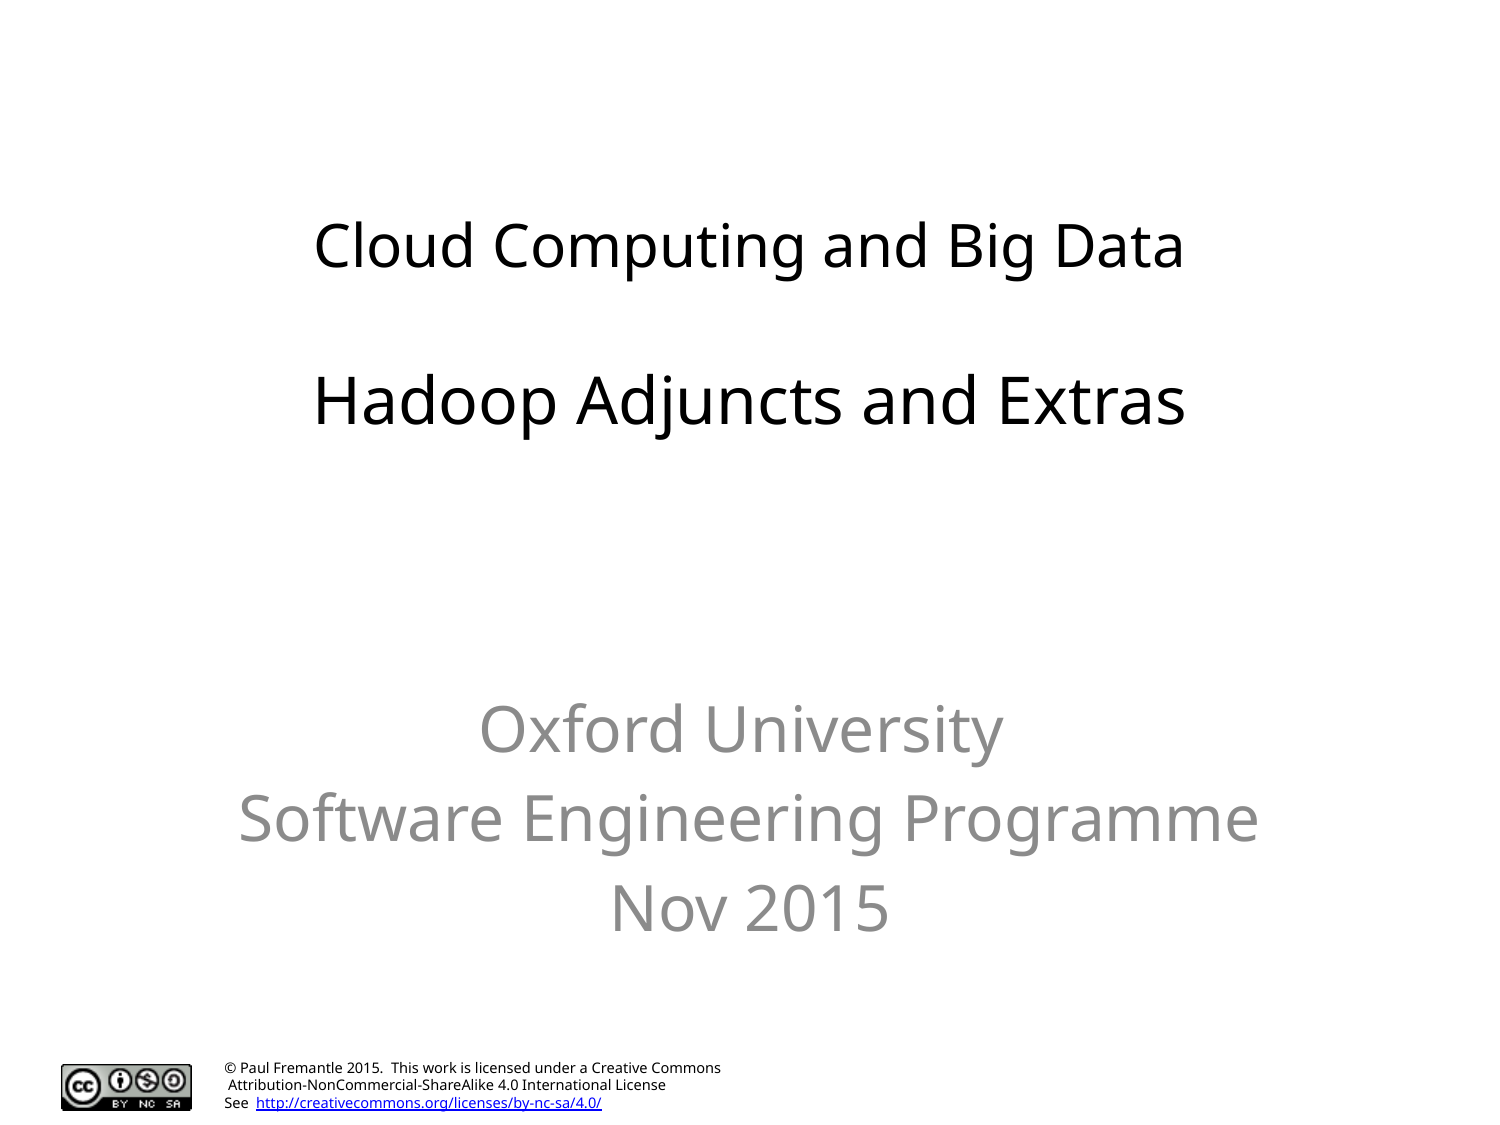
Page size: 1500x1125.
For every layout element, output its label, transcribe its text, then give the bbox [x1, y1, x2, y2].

picture [61, 1064, 192, 1111]
subtitle Oxford University Software Engineering Programme Nov 2015 [225, 682, 1275, 971]
title Cloud Computing and Big Data Hadoop Adjuncts and Extras [112, 202, 1388, 444]
